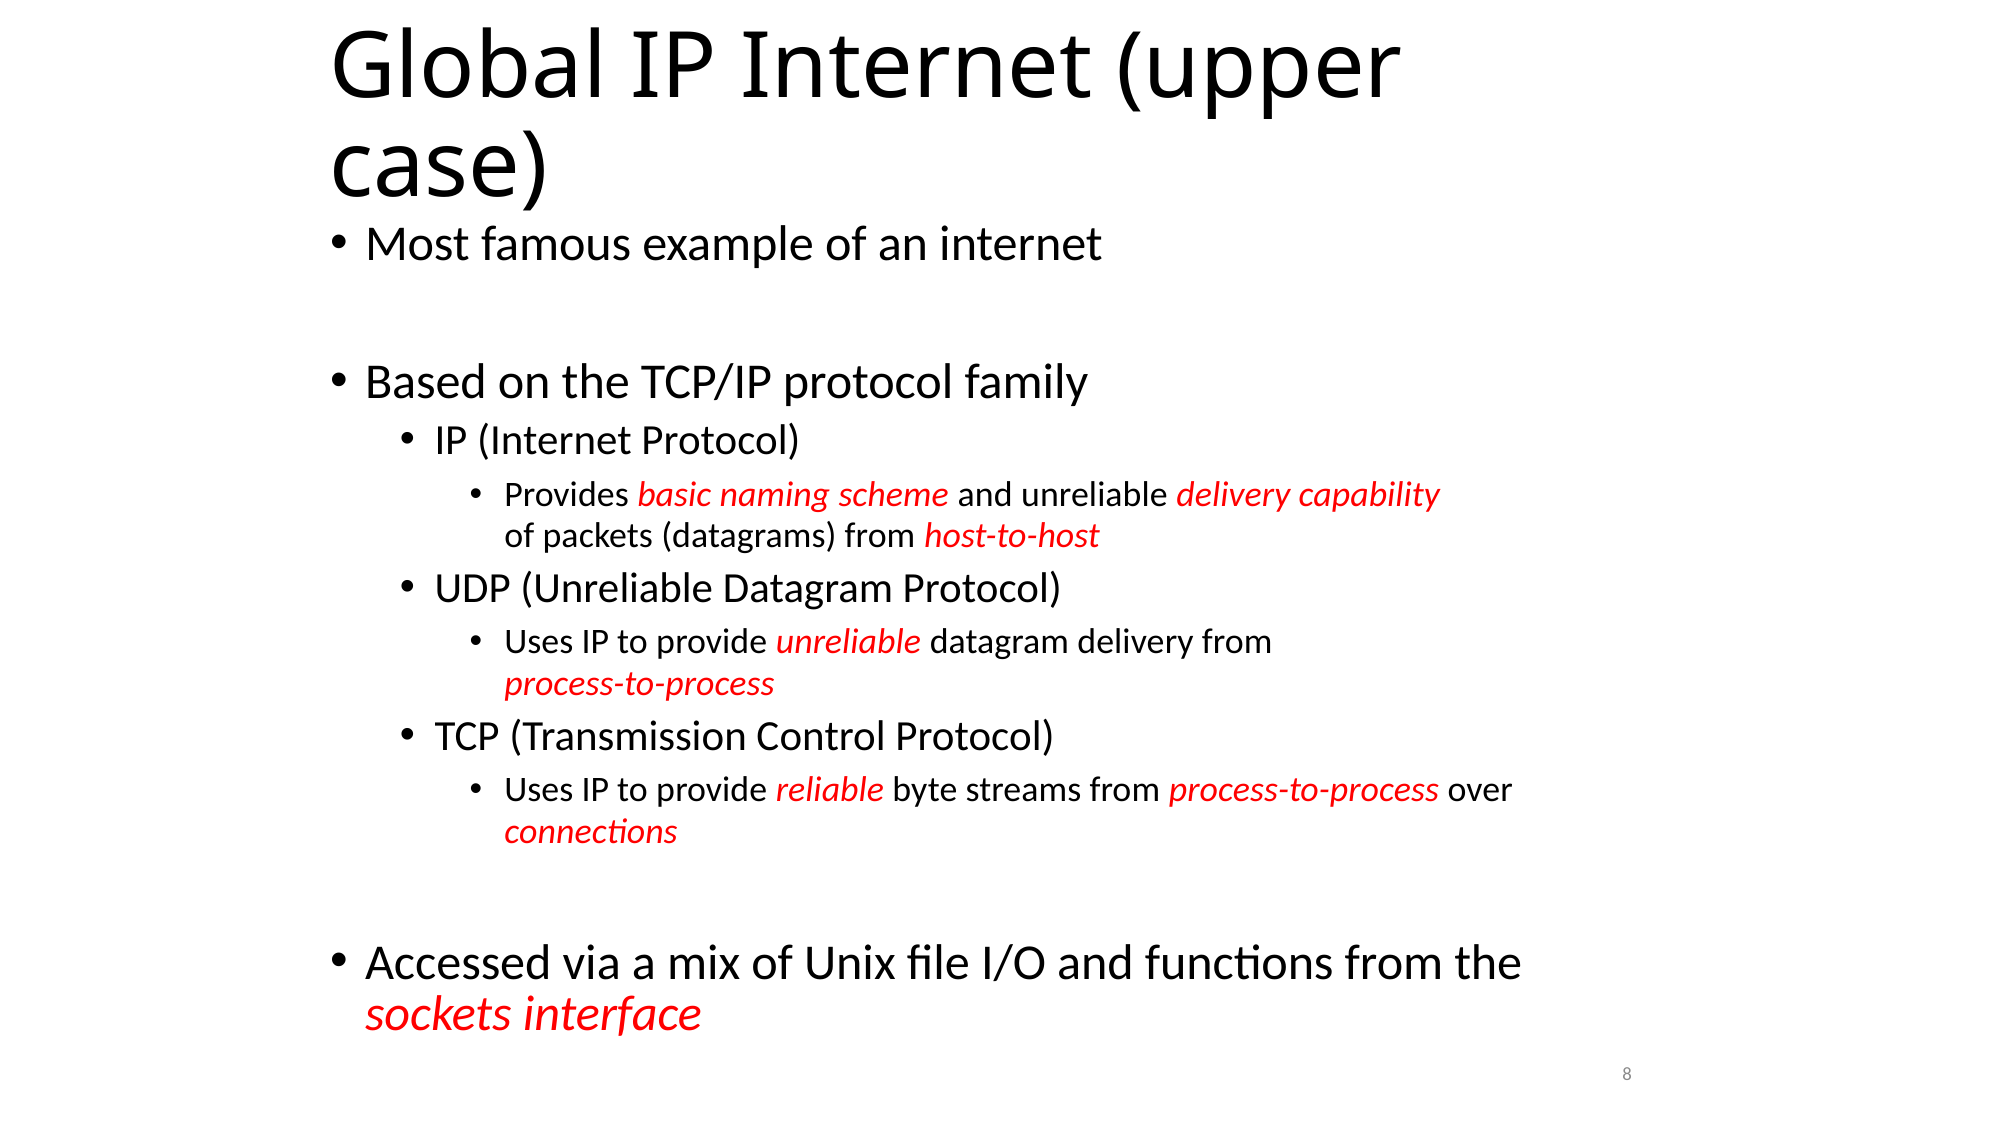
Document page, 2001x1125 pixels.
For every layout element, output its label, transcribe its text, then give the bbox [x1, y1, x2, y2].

text_box 8 [1309, 1042, 1647, 1103]
title Global IP Internet (upper case) [314, 54, 1560, 180]
list Most famous example of an internet Based on the TCP/IP protocol family IP (Internet Protocol) Provides basic naming scheme and unreliable delivery capability of packets (datagrams) from host-to-host UDP (Unreliable Datagram Protocol) Uses IP to provide unreliable datagram delivery from process-to-process TCP (Transmission Control Protocol) Uses IP to provide reliable byte streams from process-to-process over connections Accessed via a mix of Unix file I/O and functions from the sockets interface [315, 212, 1675, 1057]
